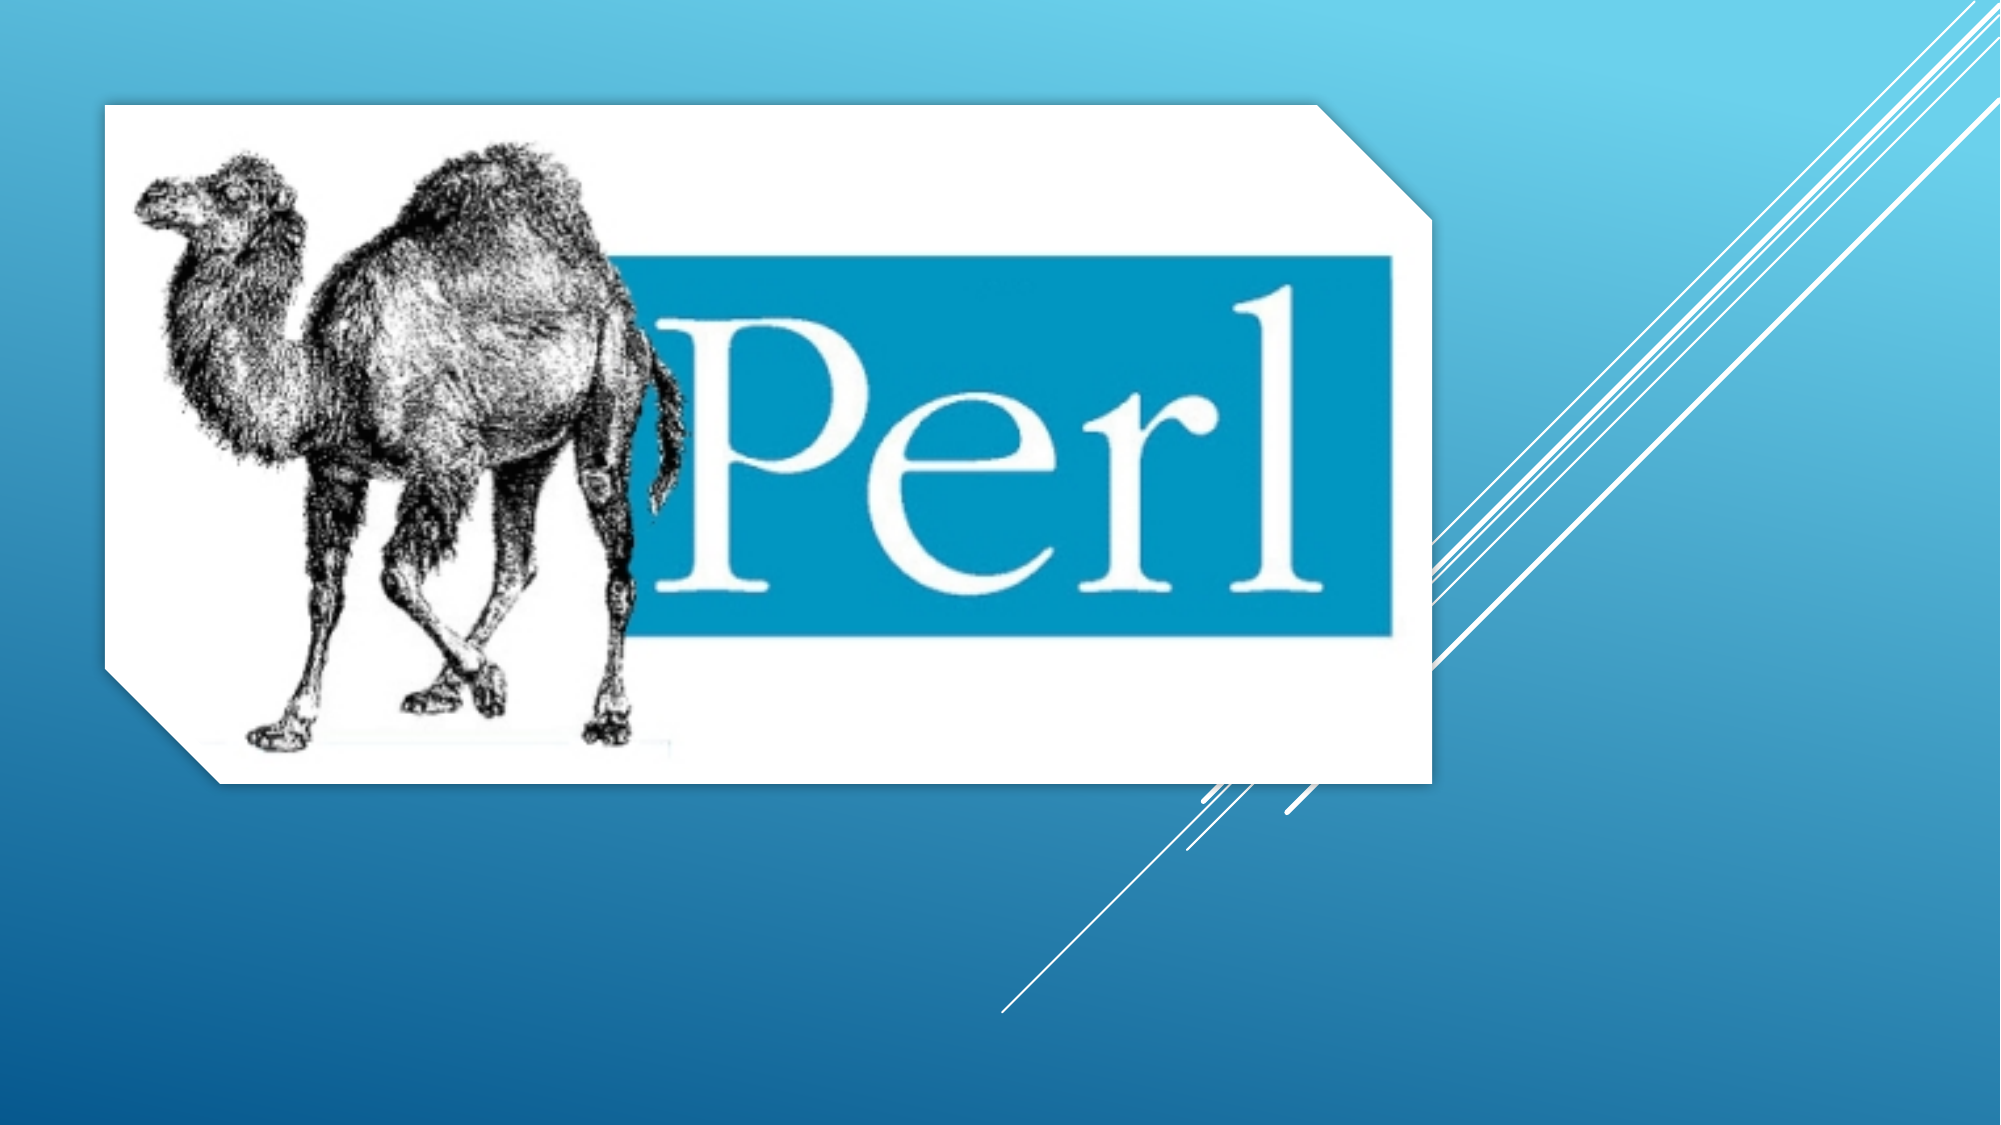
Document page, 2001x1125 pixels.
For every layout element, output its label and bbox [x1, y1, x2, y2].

picture [111, 112, 1425, 777]
